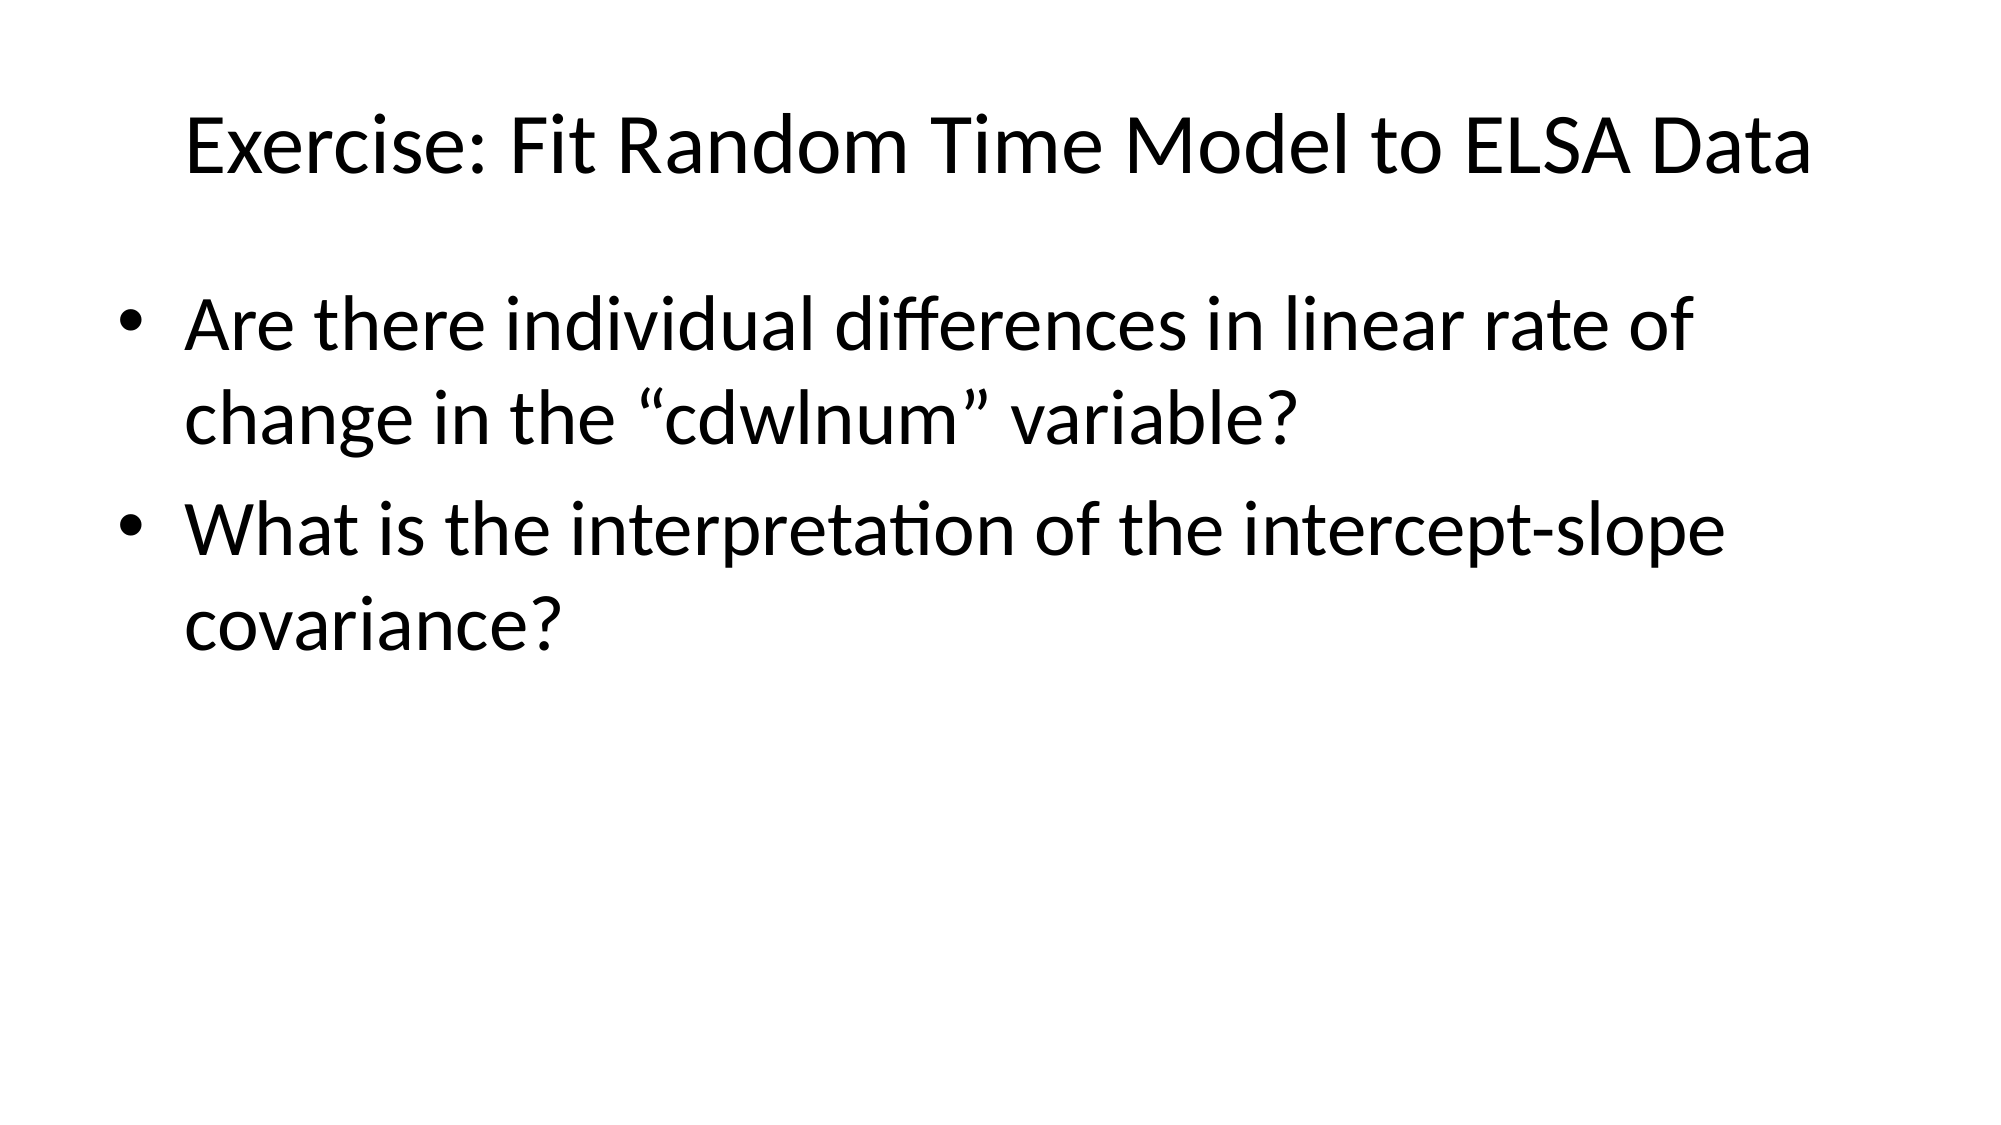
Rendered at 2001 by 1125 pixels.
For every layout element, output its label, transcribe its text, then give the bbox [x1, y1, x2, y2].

title Exercise: Fit Random Time Model to ELSA Data [99, 45, 1900, 233]
list Are there individual differences in linear rate of change in the “cdwlnum” variable? What is the interpretation of the intercept-slope covariance? [99, 262, 1900, 1005]
